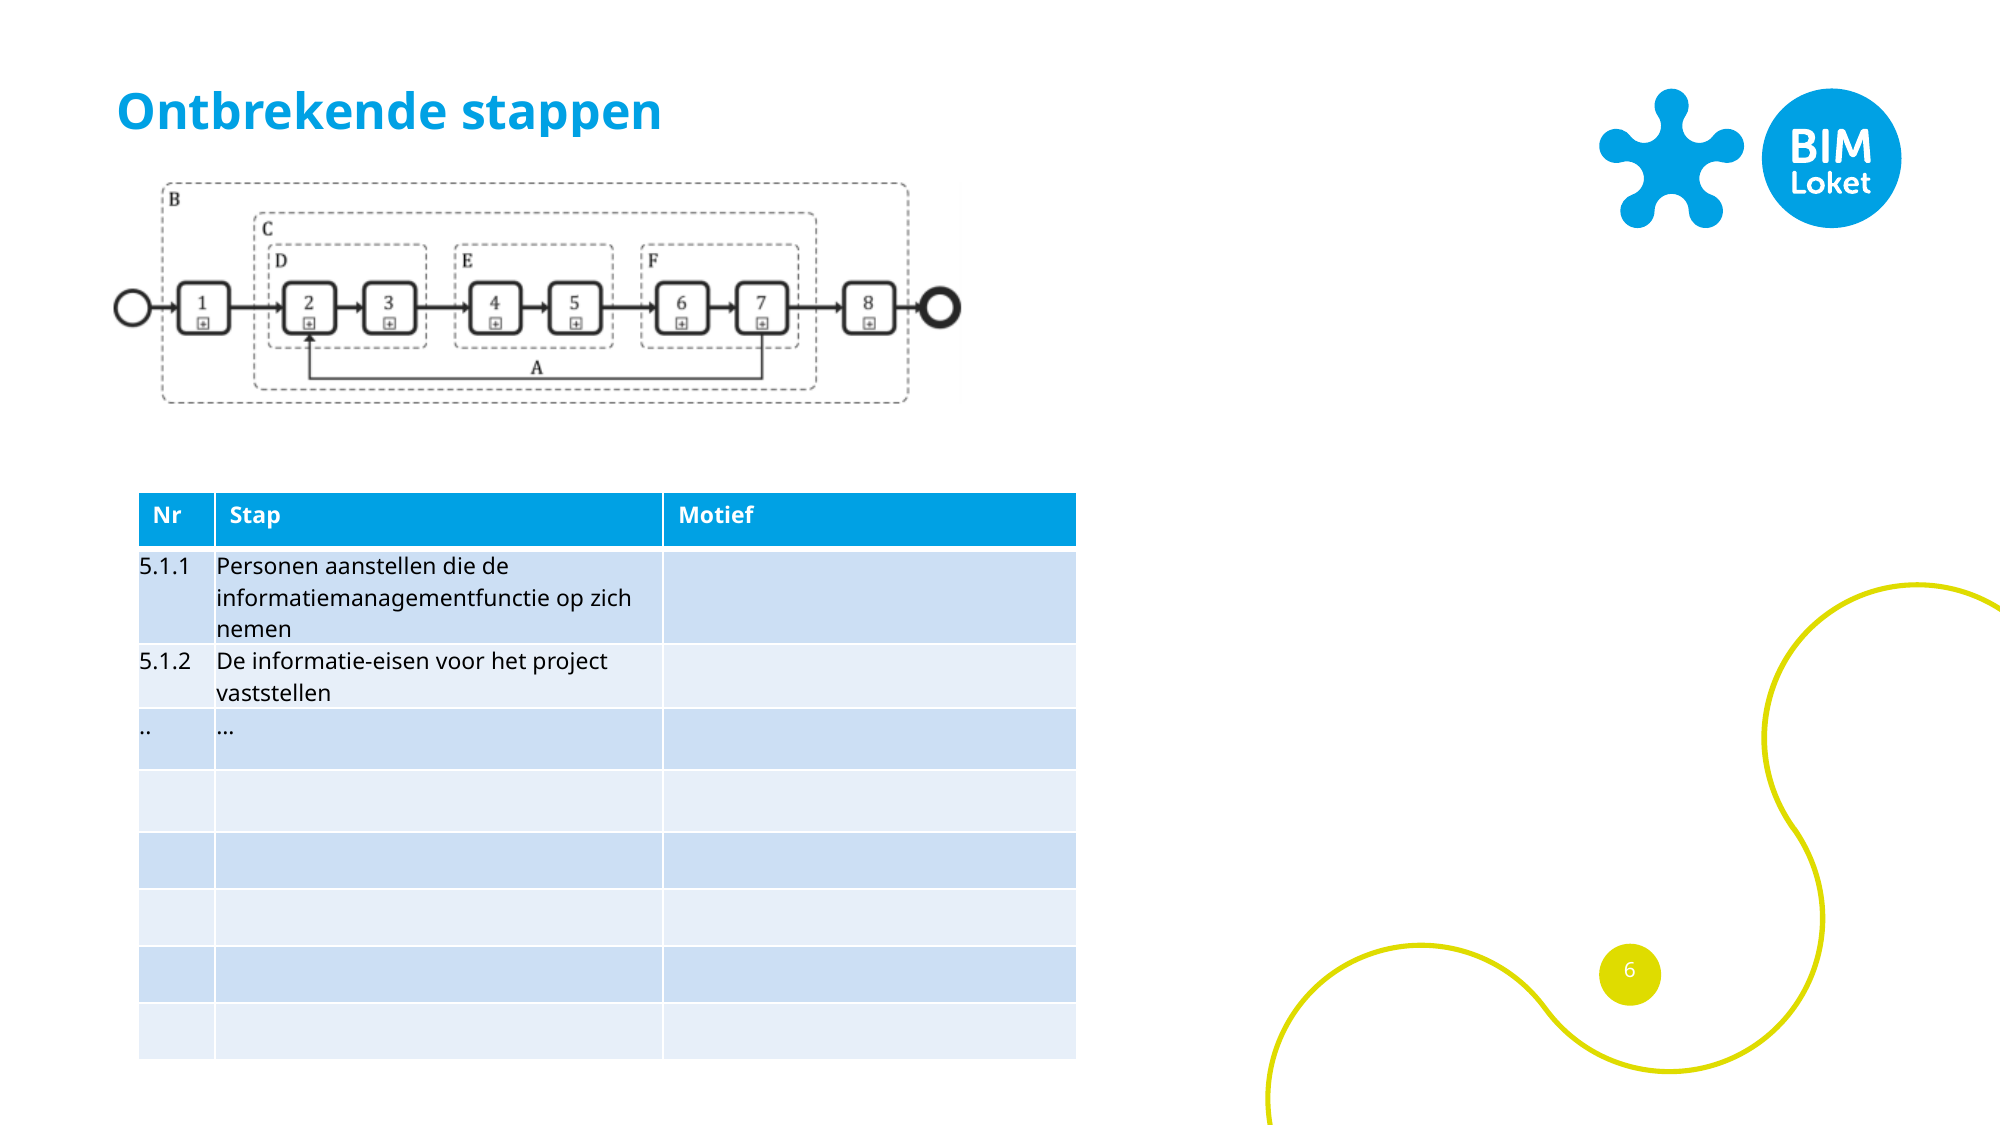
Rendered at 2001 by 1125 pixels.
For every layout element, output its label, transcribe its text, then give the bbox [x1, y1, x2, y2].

table_cell [139, 833, 214, 888]
table_cell [664, 1004, 1076, 1059]
table_cell [216, 771, 662, 831]
table_cell [139, 771, 214, 831]
table_cell [664, 890, 1076, 945]
table_cell [216, 833, 662, 888]
table_cell [664, 645, 1076, 707]
table_cell [216, 1004, 662, 1059]
table_cell 5.1.1 [139, 552, 214, 643]
table_cell [664, 833, 1076, 888]
table_cell [664, 552, 1076, 643]
slide_number 6 [1603, 957, 1657, 993]
title Ontbrekende stappen [116, 79, 1519, 268]
table_header Nr [139, 493, 214, 546]
table_cell [664, 709, 1076, 769]
table_header Stap [216, 493, 662, 546]
picture [54, 136, 1026, 420]
table_cell 5.1.2 [139, 645, 214, 707]
table_cell [216, 890, 662, 945]
table_cell [664, 771, 1076, 831]
table_cell .. [139, 709, 214, 769]
table_cell [139, 1004, 214, 1059]
table_cell [139, 947, 214, 1002]
table_cell [139, 890, 214, 945]
table_cell De informatie-eisen voor het project vaststellen [216, 645, 662, 707]
table_cell [216, 947, 662, 1002]
table_cell … [216, 709, 662, 769]
table_cell Personen aanstellen die de informatiemanagementfunctie op zich nemen [216, 552, 662, 643]
table_cell [664, 947, 1076, 1002]
table_header Motief [664, 493, 1076, 546]
